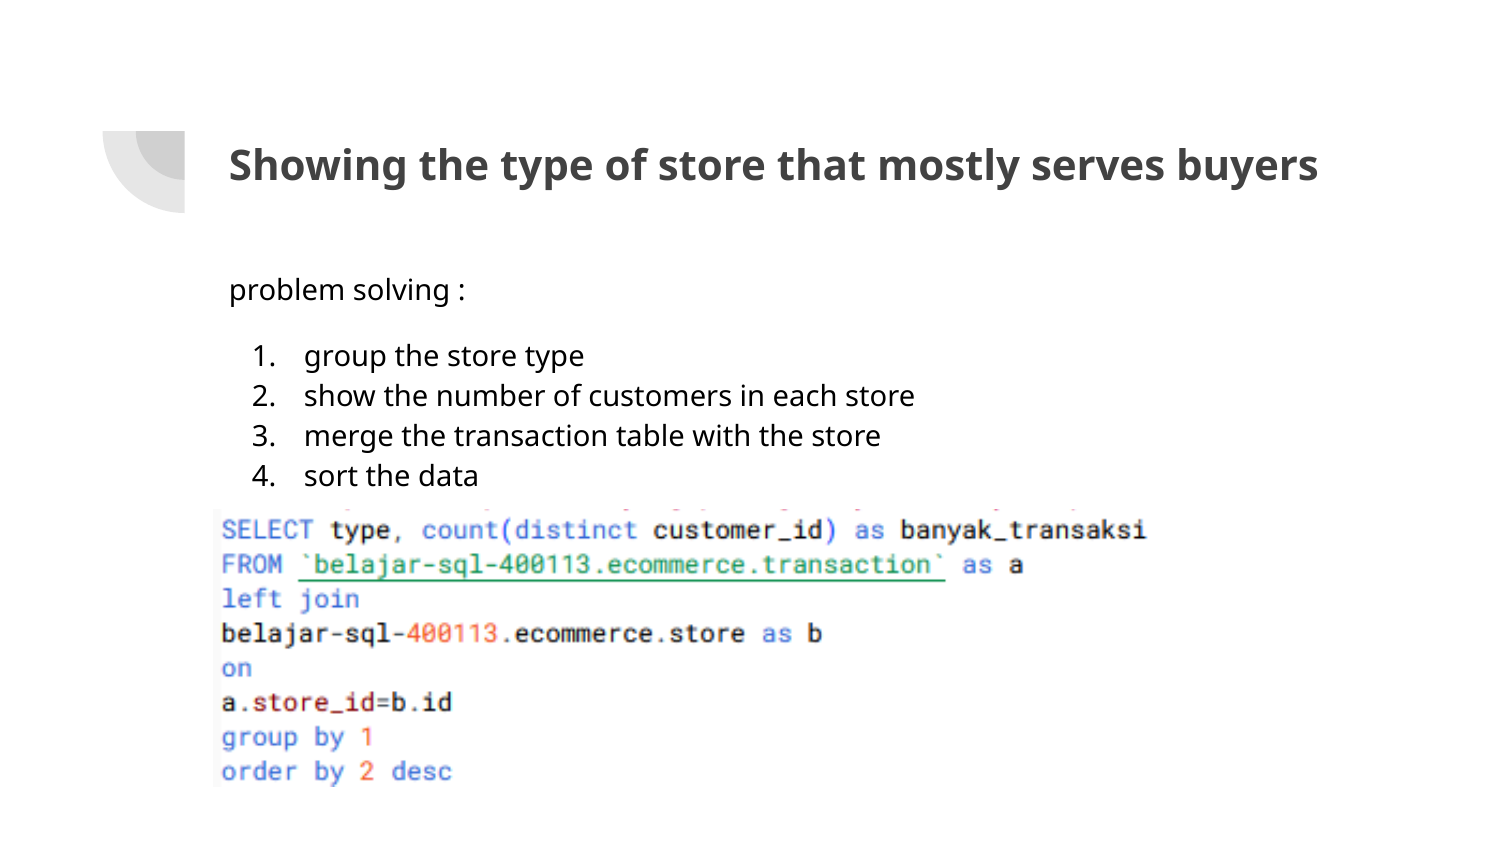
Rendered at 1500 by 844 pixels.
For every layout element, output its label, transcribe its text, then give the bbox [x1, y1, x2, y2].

list problem solving : group the store type show the number of customers in each store merge the transaction table with the store sort the data [213, 251, 1280, 490]
title Showing the type of store that mostly serves buyers [213, 123, 1368, 213]
picture [213, 509, 1155, 787]
